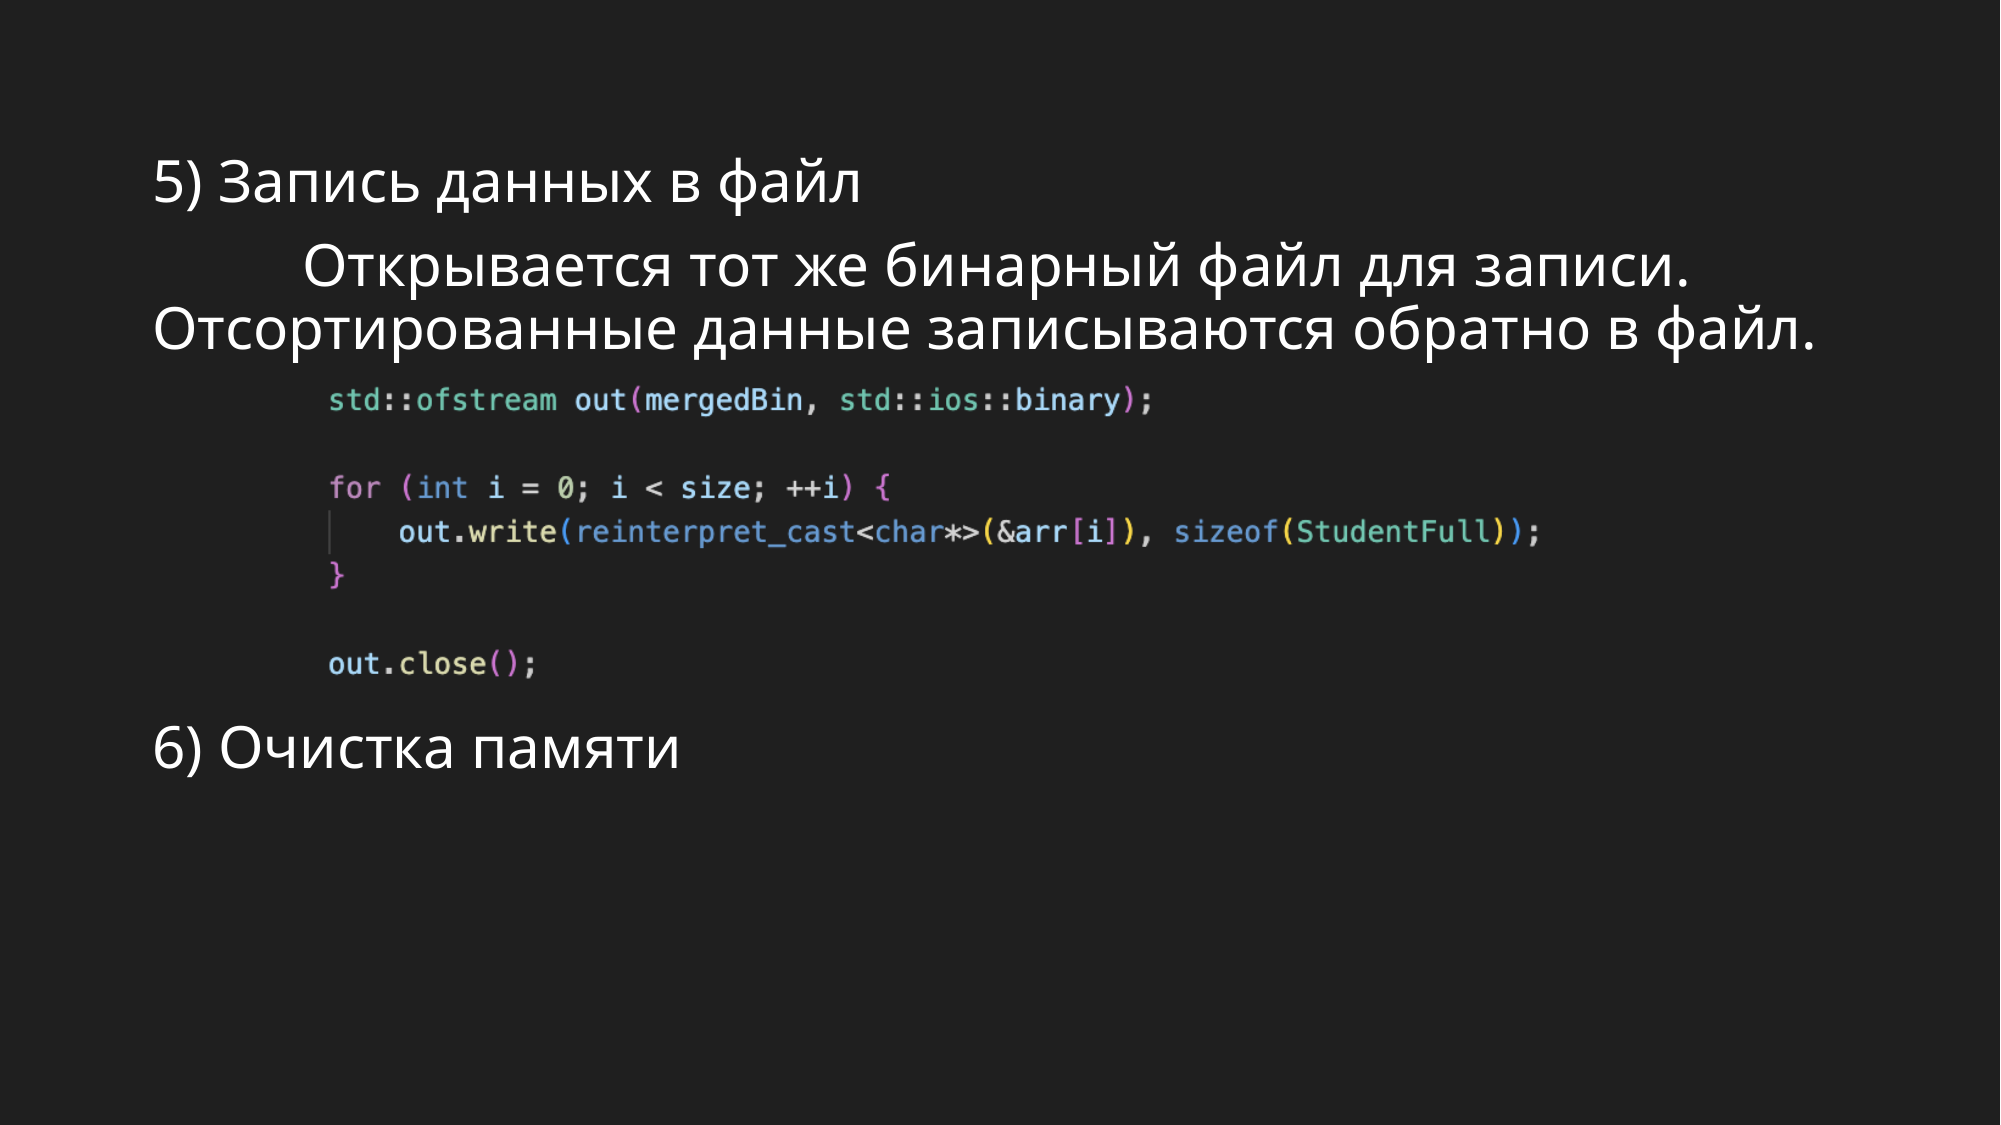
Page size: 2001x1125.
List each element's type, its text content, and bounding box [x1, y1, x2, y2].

picture [304, 376, 1570, 697]
list 5) Запись данных в файл Открывается тот же бинарный файл для записи. Отсортированные данные записываются обратно в файл. 6) Очистка памяти [137, 144, 1863, 1125]
